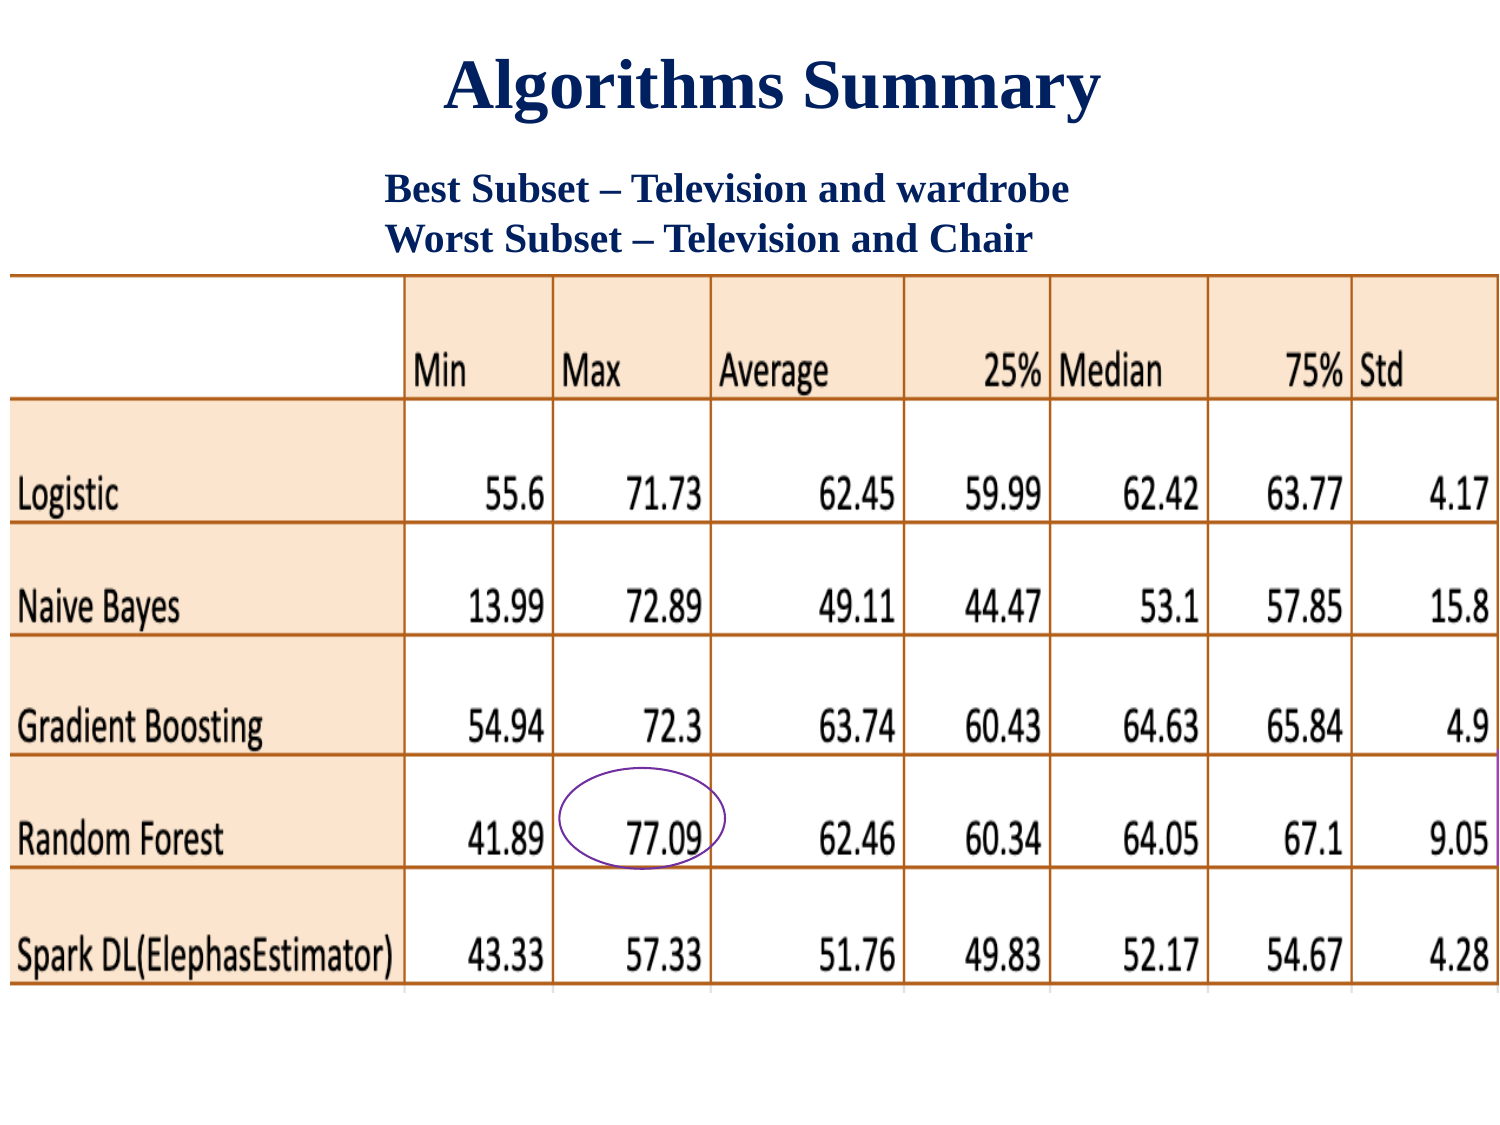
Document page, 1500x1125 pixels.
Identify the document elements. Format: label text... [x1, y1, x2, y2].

text_box Best Subset – Television and wardrobe Worst Subset – Television and Chair [69, 153, 1404, 268]
picture [10, 274, 1500, 993]
title Algorithms Summary [233, 0, 1312, 153]
